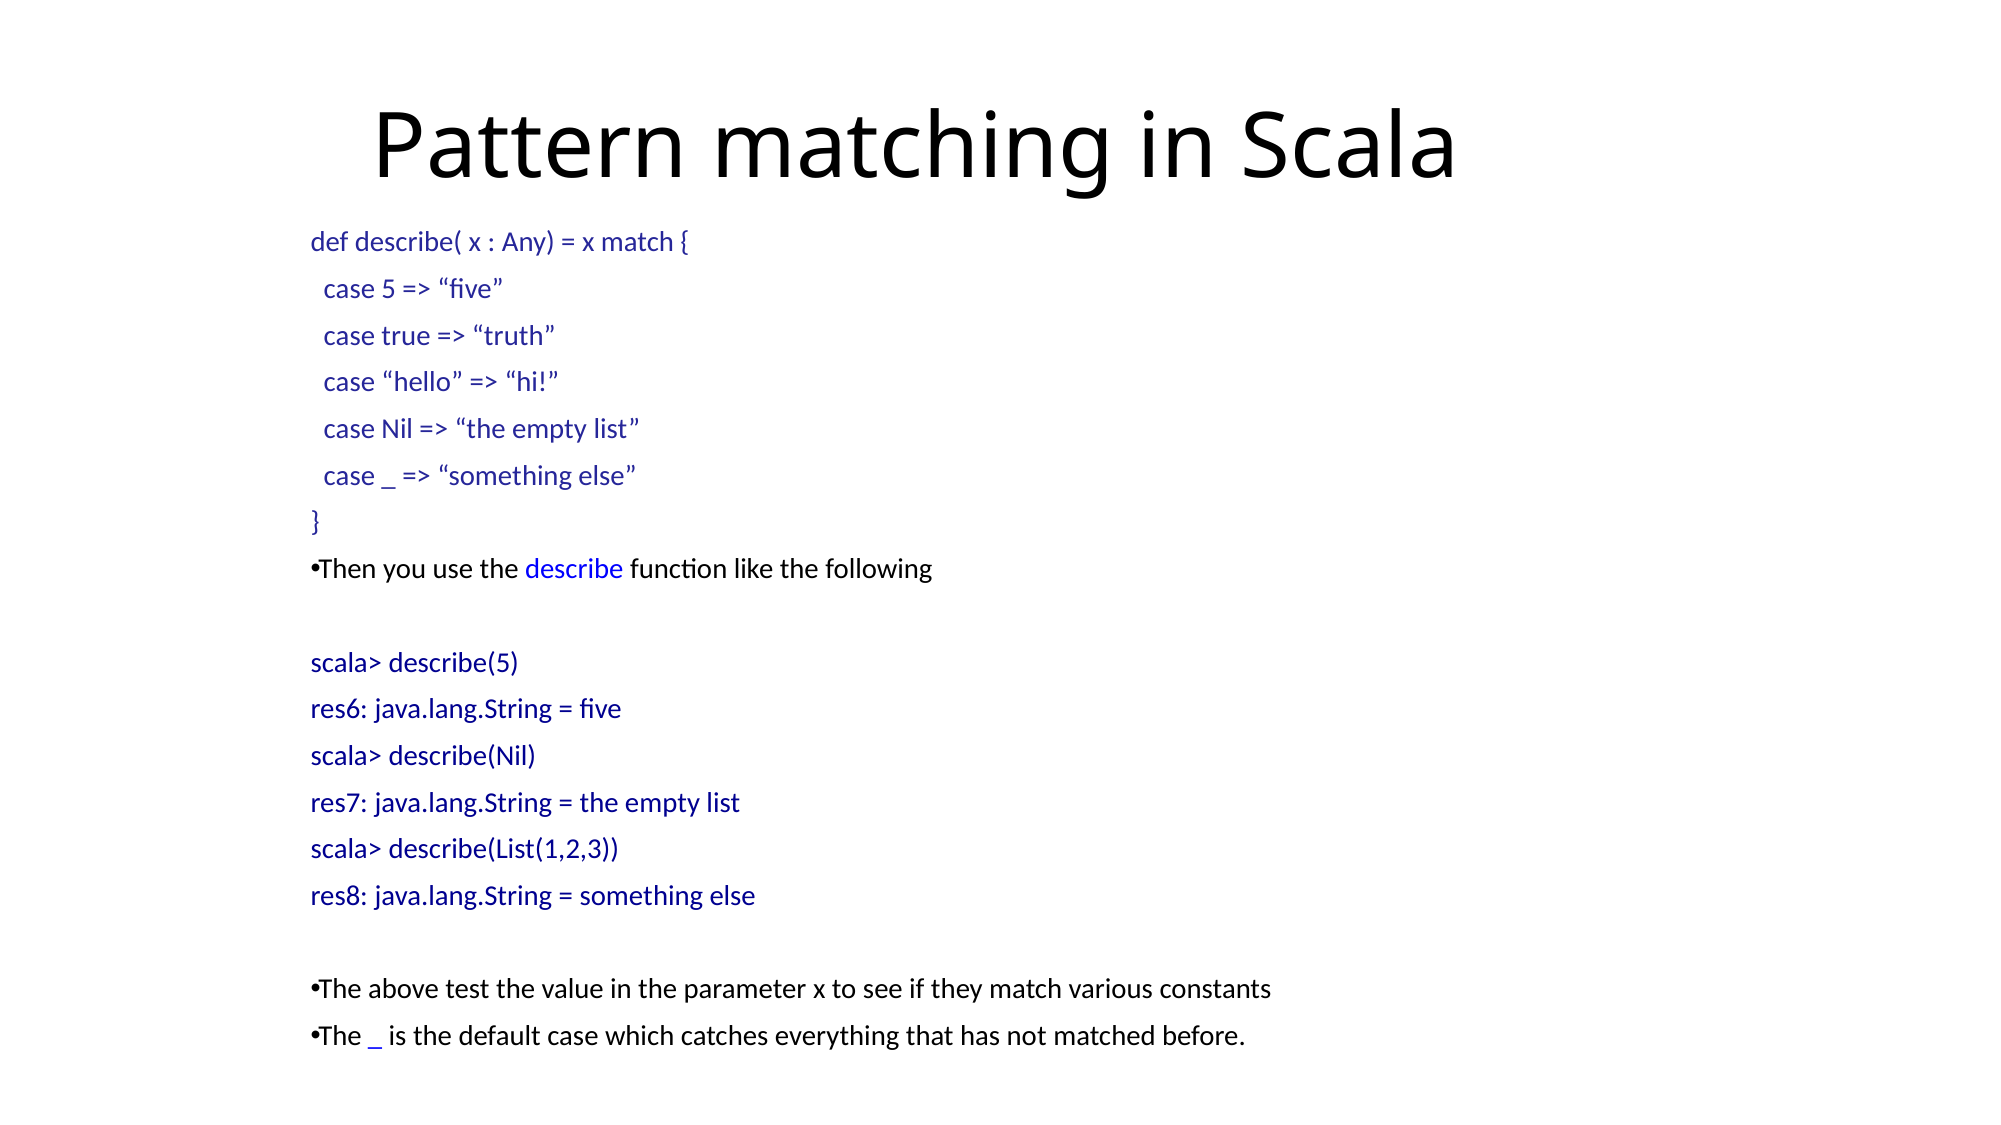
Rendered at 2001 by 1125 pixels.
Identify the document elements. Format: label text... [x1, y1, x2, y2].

title Pattern matching in Scala [356, 90, 1729, 205]
list def describe( x : Any) = x match { case 5 => “five” case true => “truth” case “hello” => “hi!” case Nil => “the empty list” case _ => “something else” } Then you use the describe function like the following scala> describe(5) res6: java.lang.String = five scala> describe(Nil) res7: java.lang.String = the empty list scala> describe(List(1,2,3)) res8: java.lang.String = something else The above test the value in the parameter x to see if they match various constants The _ is the default case which catches everything that has not matched before. [282, 219, 1700, 1062]
